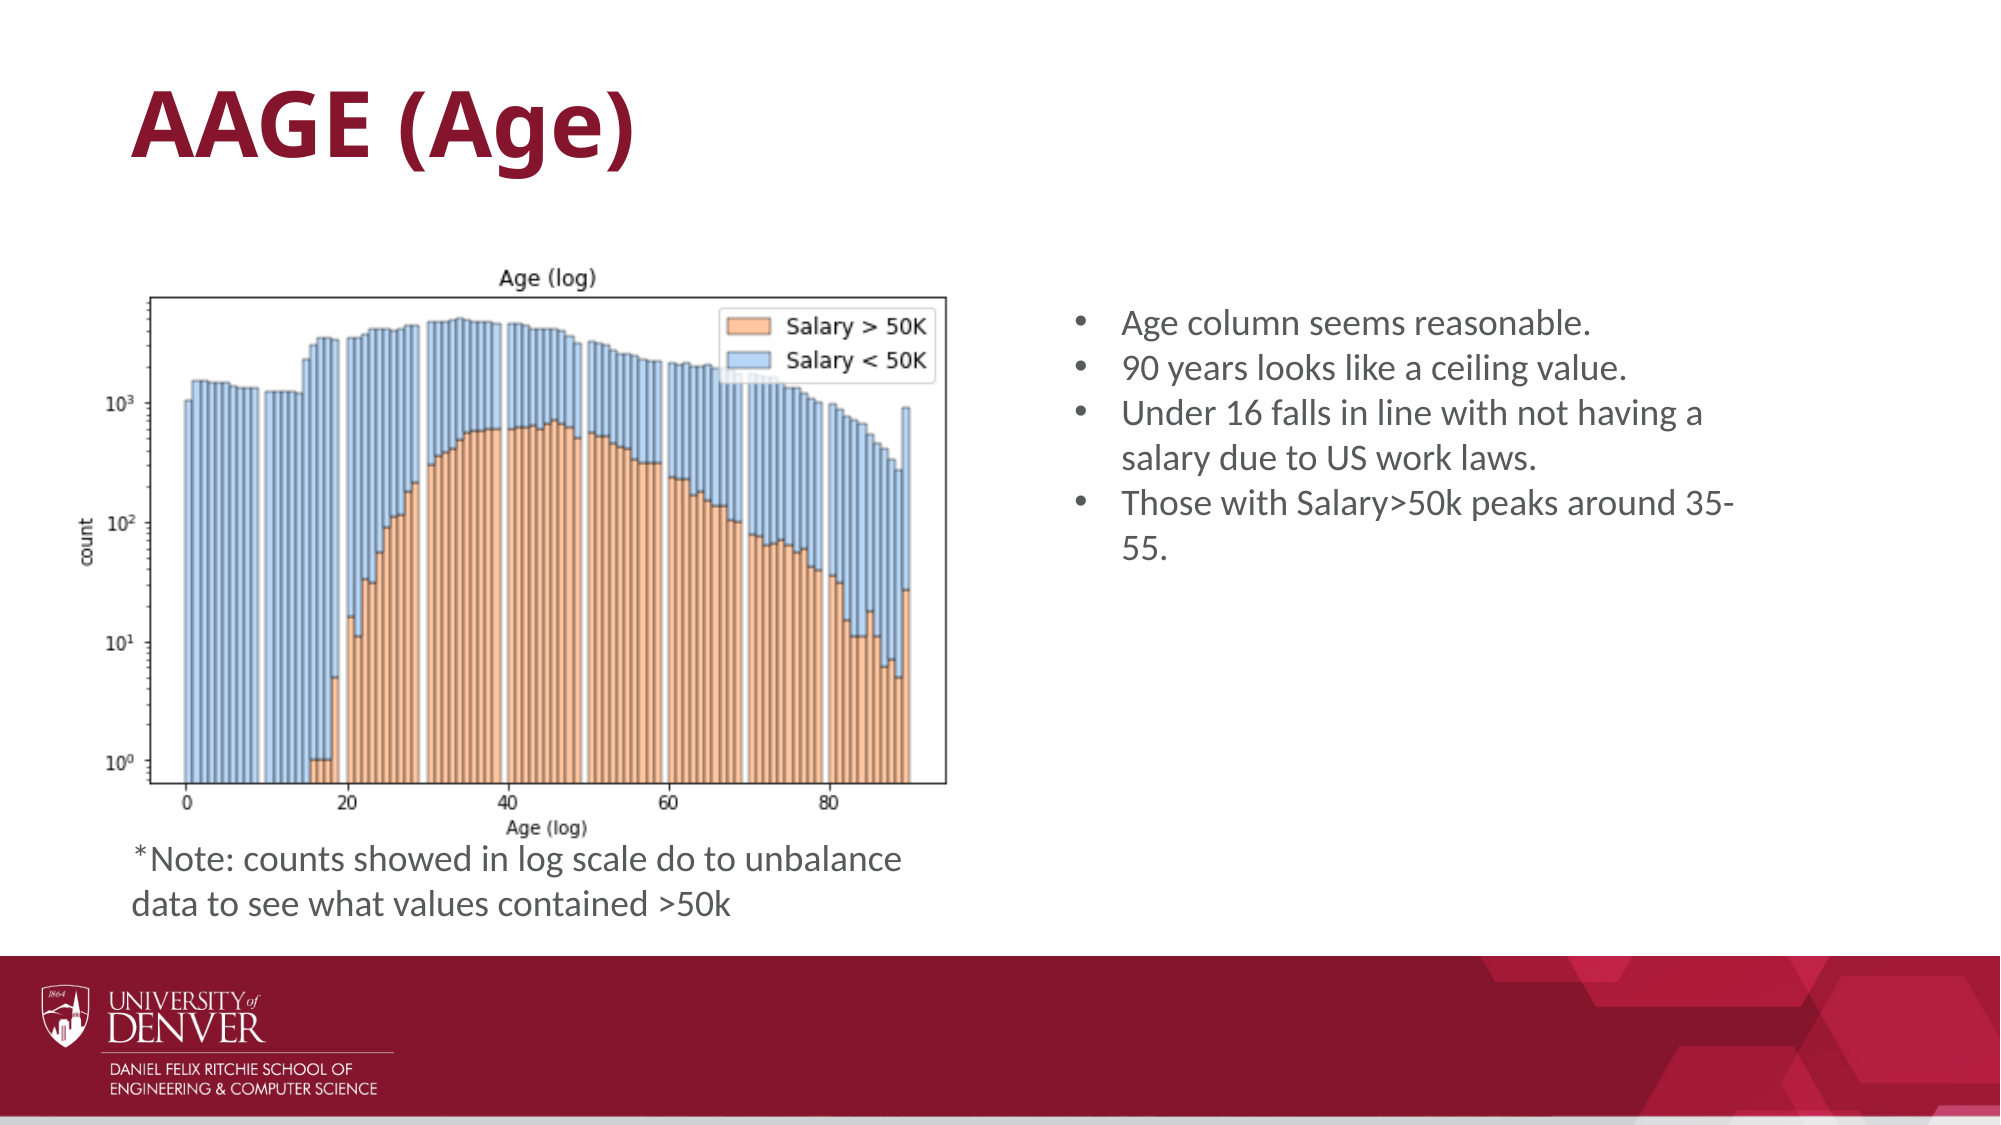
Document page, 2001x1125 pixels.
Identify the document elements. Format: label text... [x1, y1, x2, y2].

title AAGE (Age) [116, 44, 1862, 213]
text_box Age column seems reasonable. 90 years looks like a ceiling value. Under 16 falls in line with not having a salary due to US work laws. Those with Salary>50k peaks around 35-55. [1059, 290, 1752, 575]
picture [0, 956, 2000, 1125]
text_box *Note: counts showed in log scale do to unbalance data to see what values contained >50k [116, 826, 991, 932]
picture [66, 256, 958, 851]
